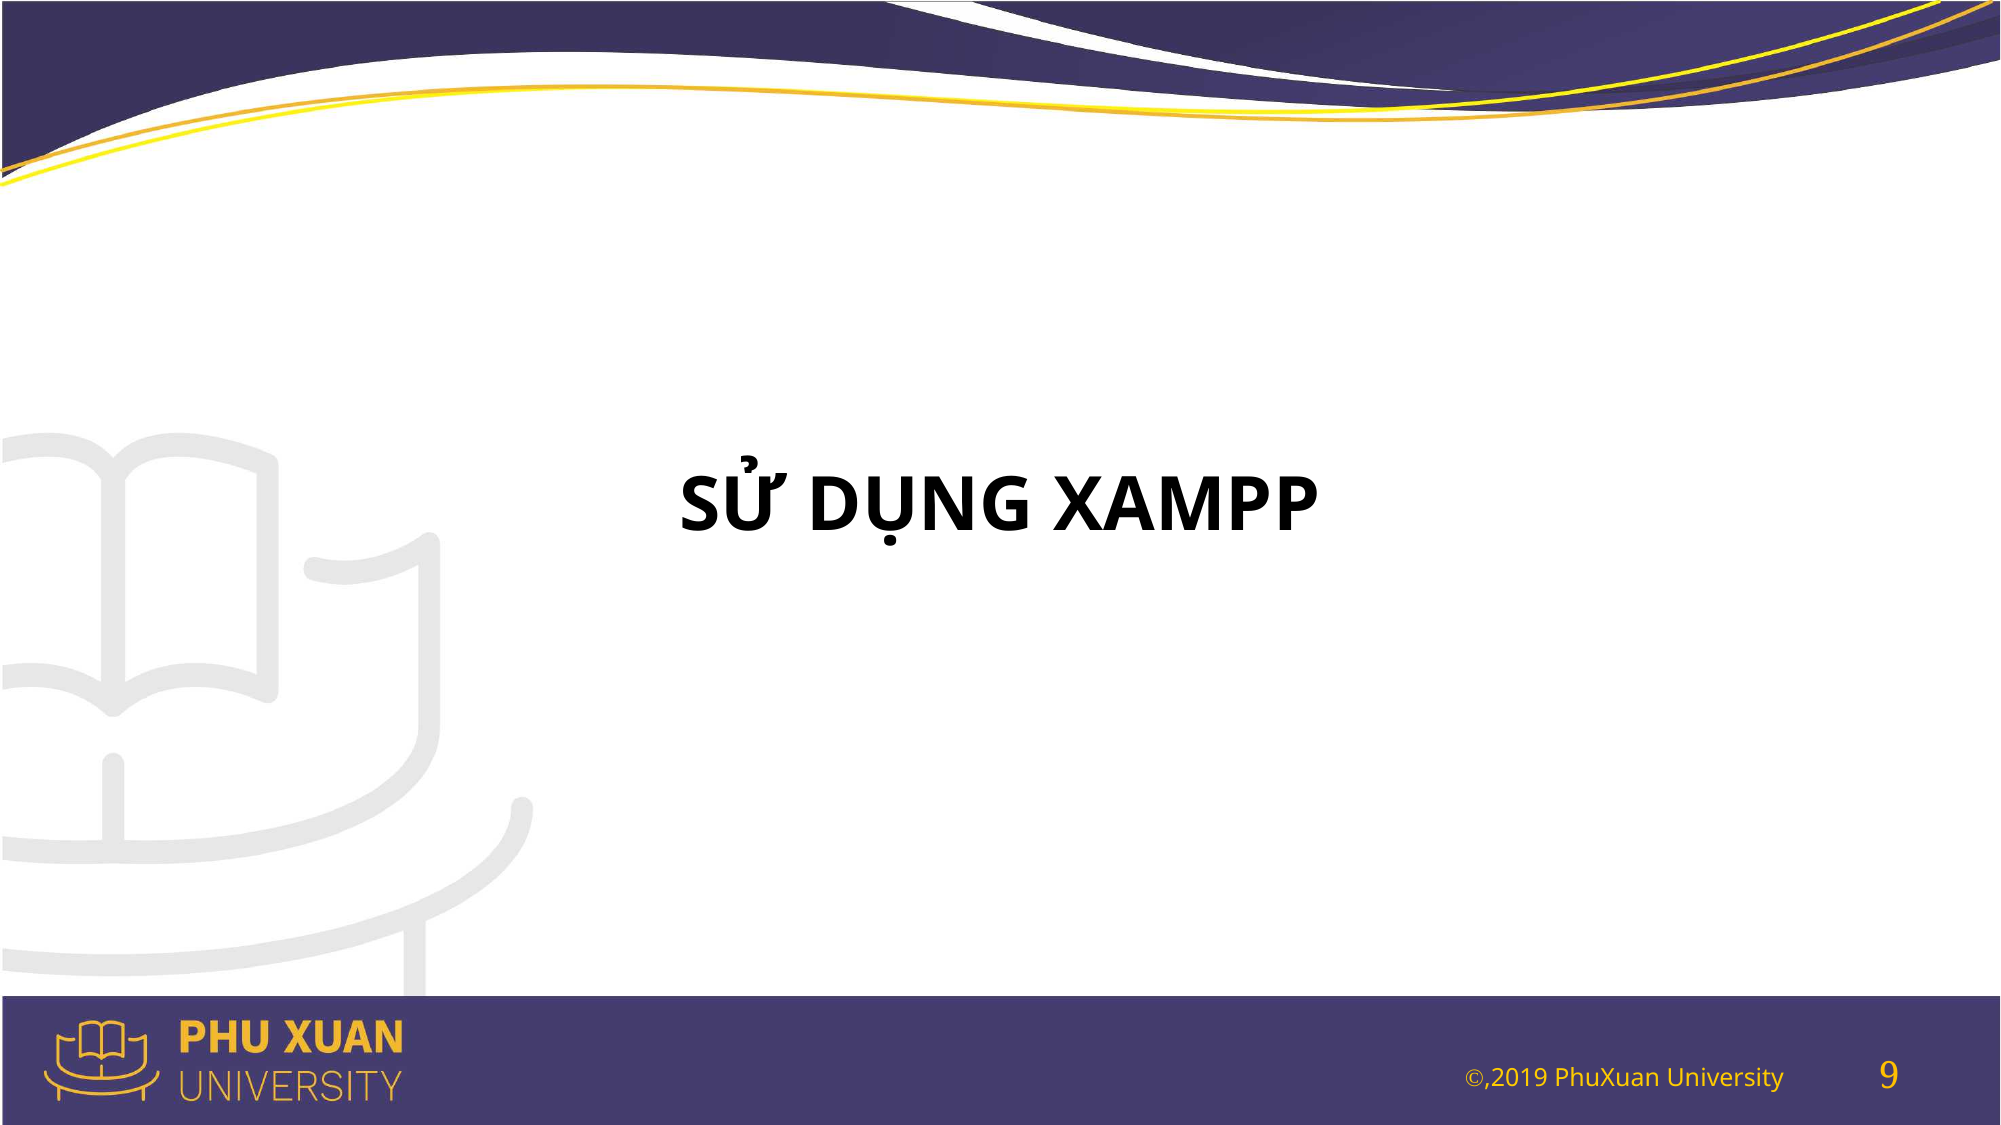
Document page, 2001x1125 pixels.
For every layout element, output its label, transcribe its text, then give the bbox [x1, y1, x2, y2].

list SỬ DỤNG XAMPP [99, 322, 1900, 669]
slide_number 9 [1733, 1042, 1900, 1103]
picture [0, 0, 2001, 1125]
